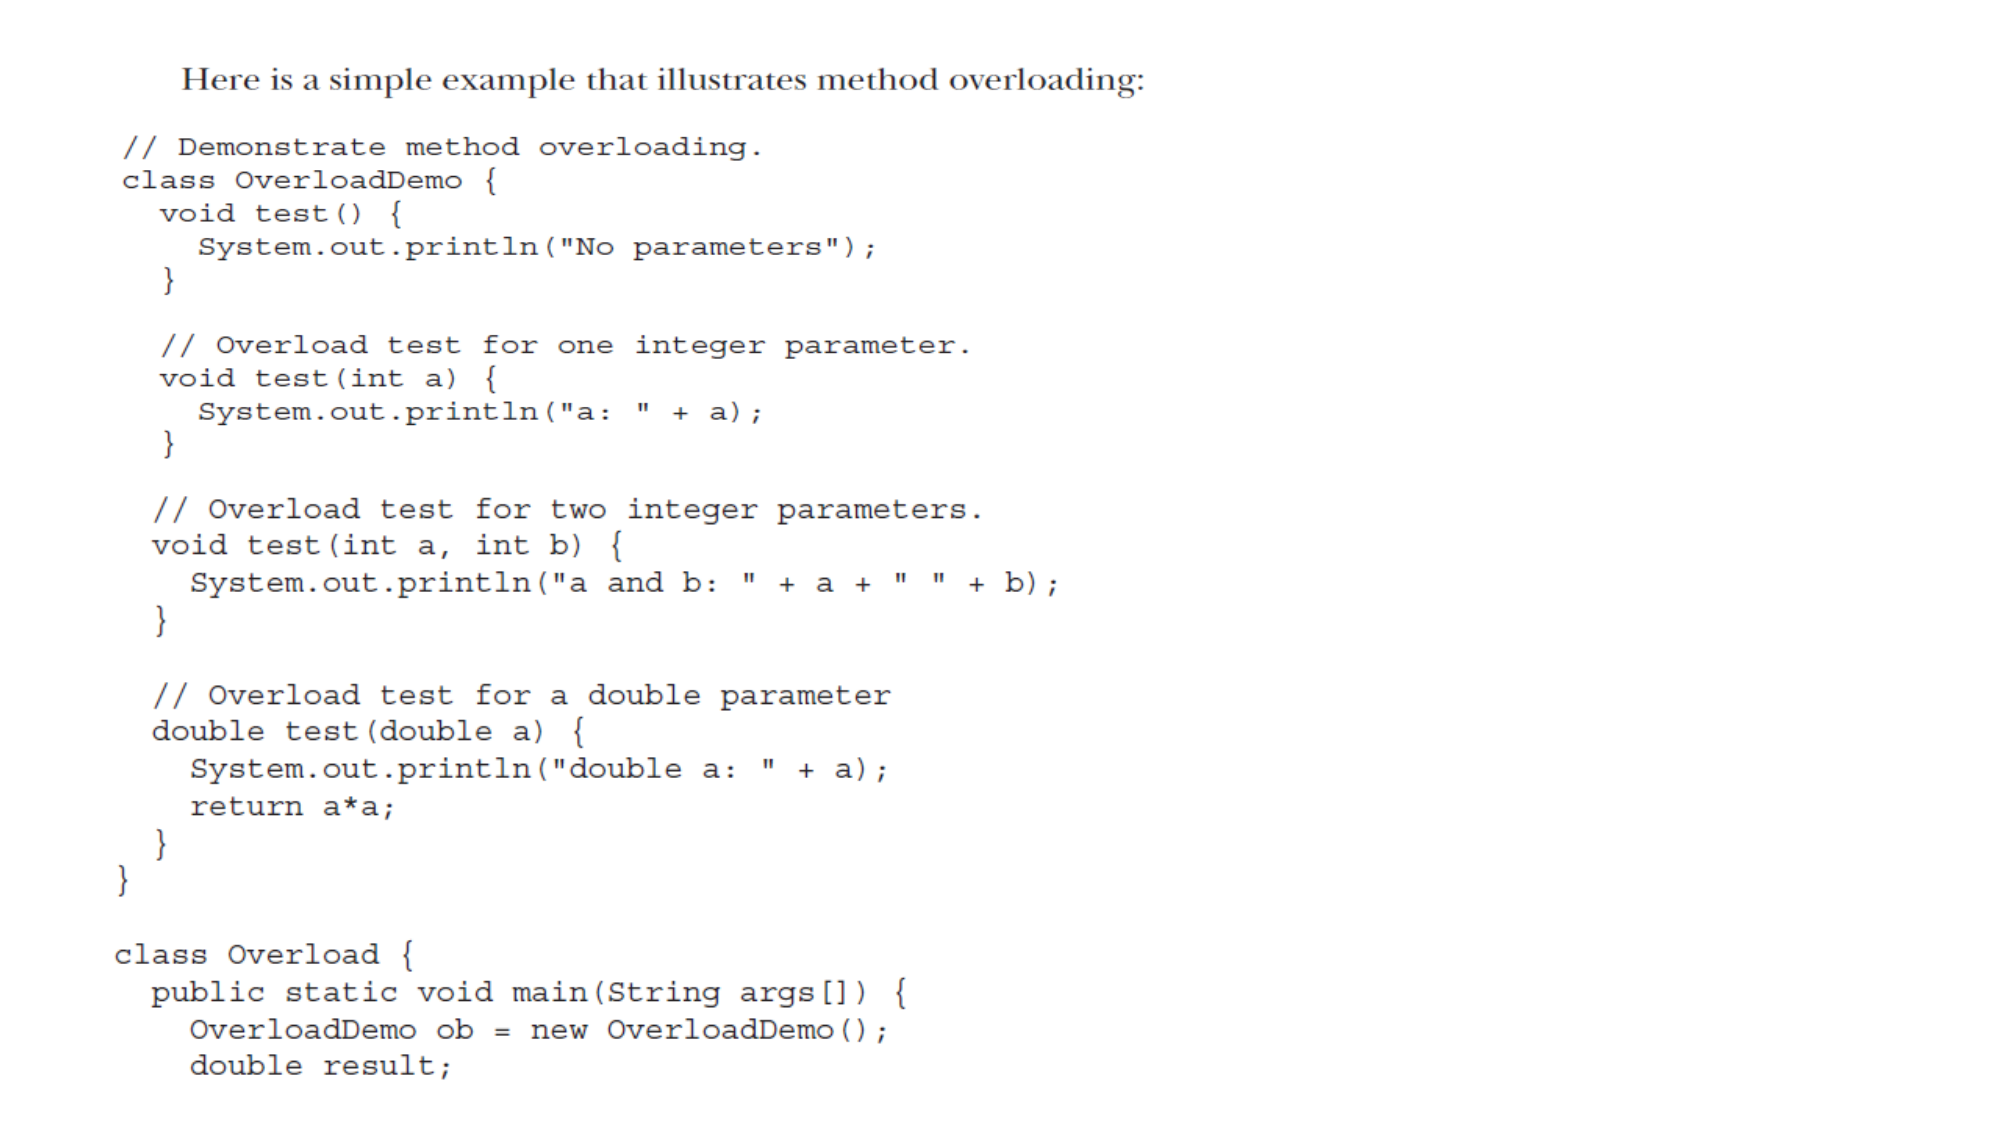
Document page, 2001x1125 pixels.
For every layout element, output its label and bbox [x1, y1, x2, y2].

picture [106, 481, 1311, 1125]
list [106, 60, 1245, 481]
